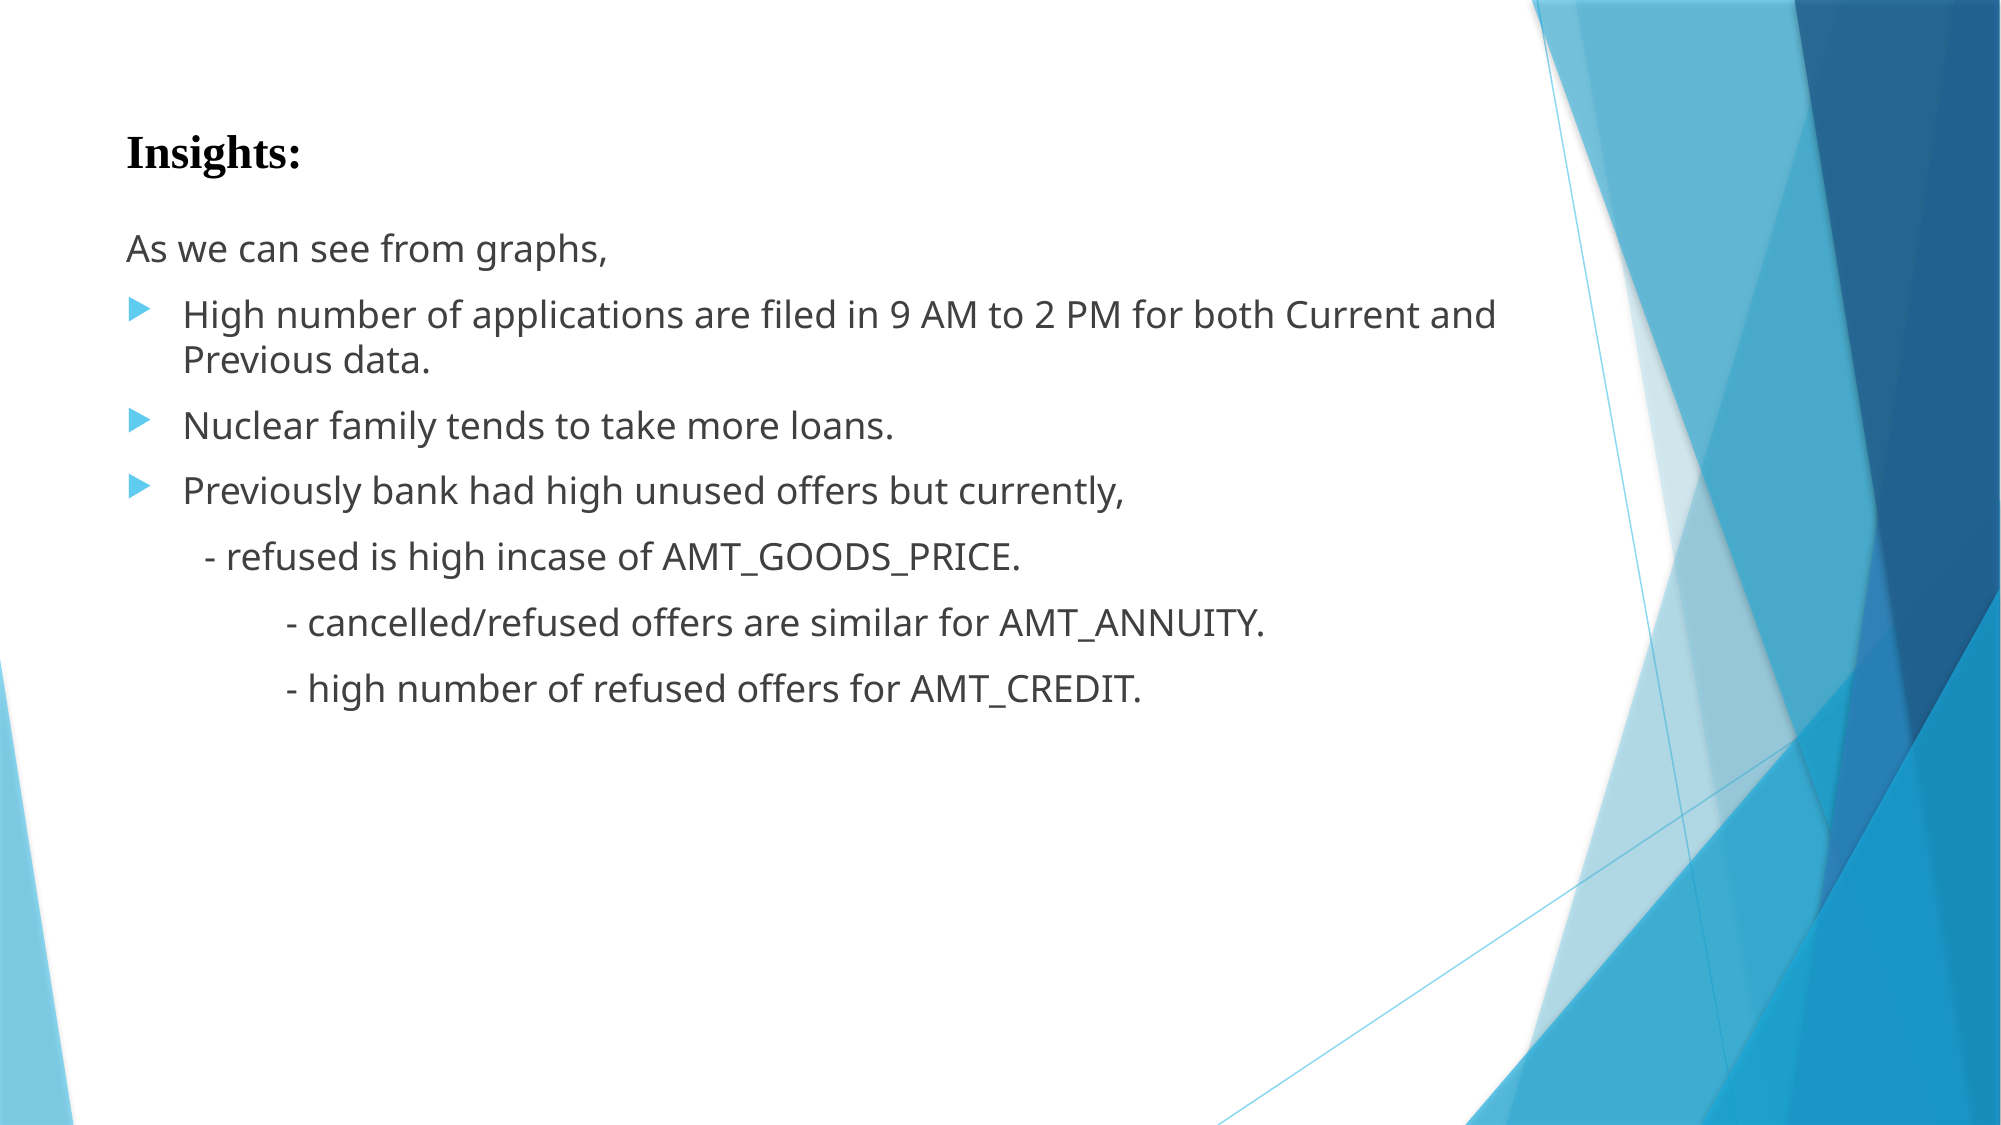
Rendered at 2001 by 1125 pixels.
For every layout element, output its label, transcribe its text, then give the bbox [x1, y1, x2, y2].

list As we can see from graphs, High number of applications are filed in 9 AM to 2 PM for both Current and Previous data. Nuclear family tends to take more loans. Previously bank had high unused offers but currently, - refused is high incase of AMT_GOODS_PRICE. - cancelled/refused offers are similar for AMT_ANNUITY. - high number of refused offers for AMT_CREDIT. [111, 217, 1522, 823]
title Insights: [111, 113, 1522, 186]
